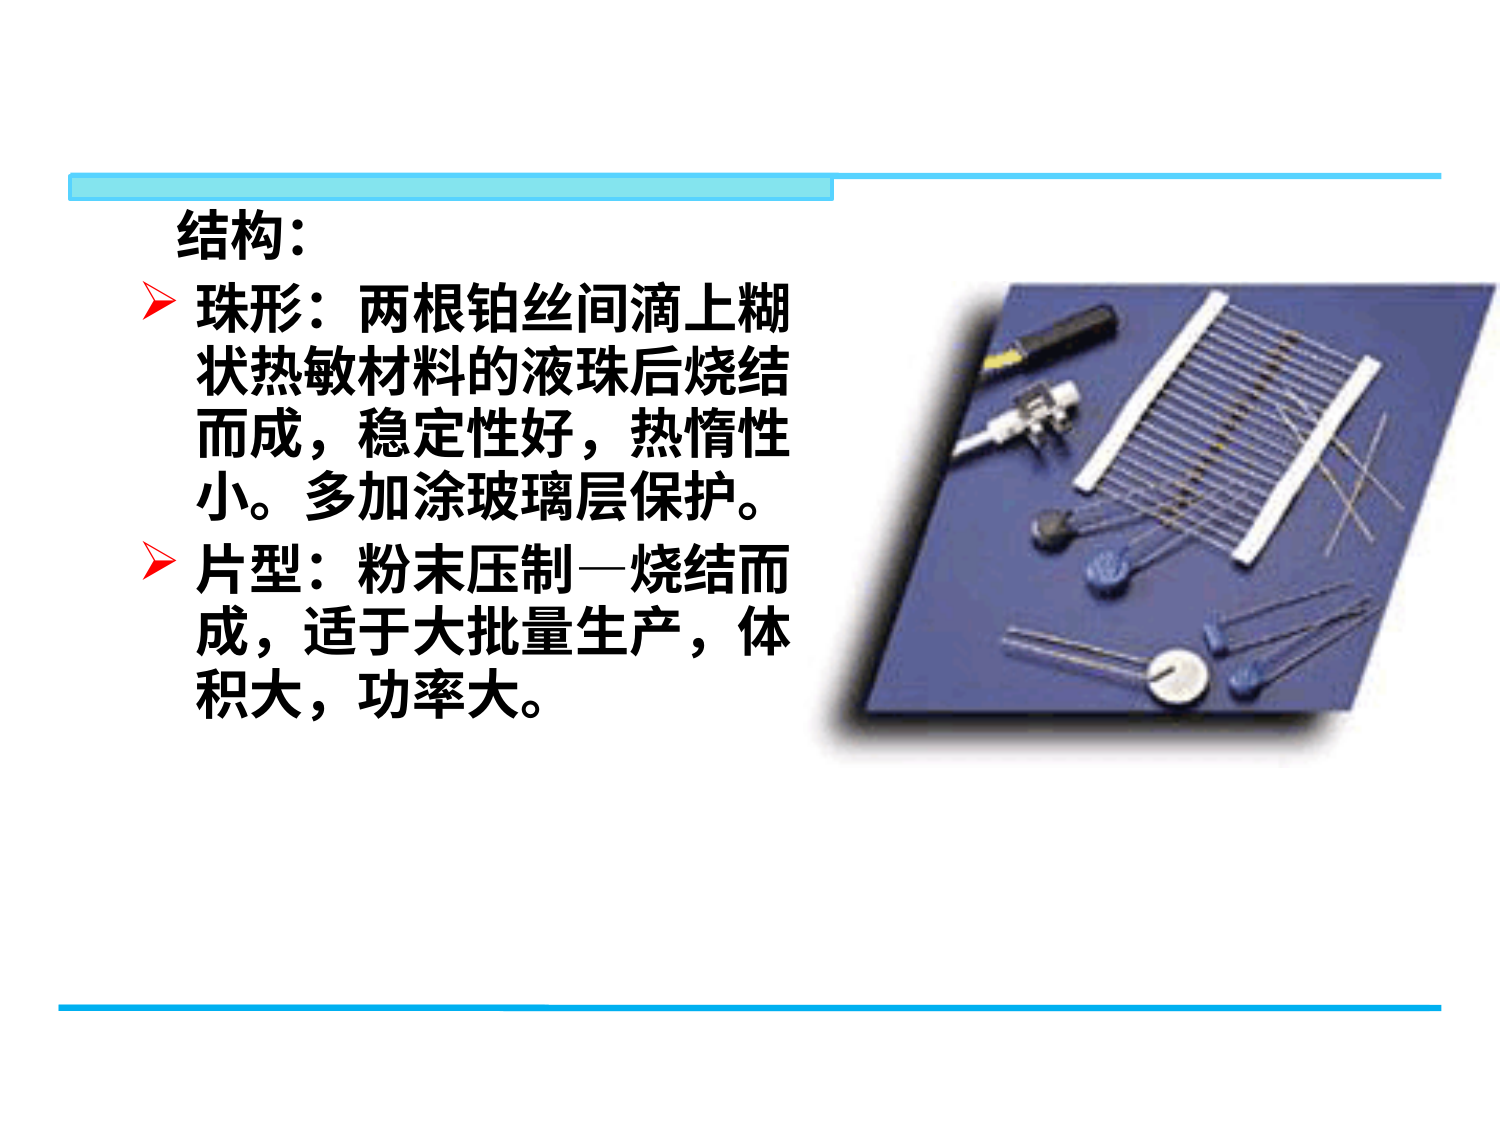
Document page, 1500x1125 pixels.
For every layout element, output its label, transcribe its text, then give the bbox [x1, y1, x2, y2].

list 结构： 珠形：两根铂丝间滴上糊状热敏材料的液珠后烧结而成，稳定性好，热惰性小。多加涂玻璃层保护。 片型：粉末压制—烧结而成，适于大批量生产，体积大，功率大。 [123, 196, 851, 830]
picture [802, 280, 1500, 769]
